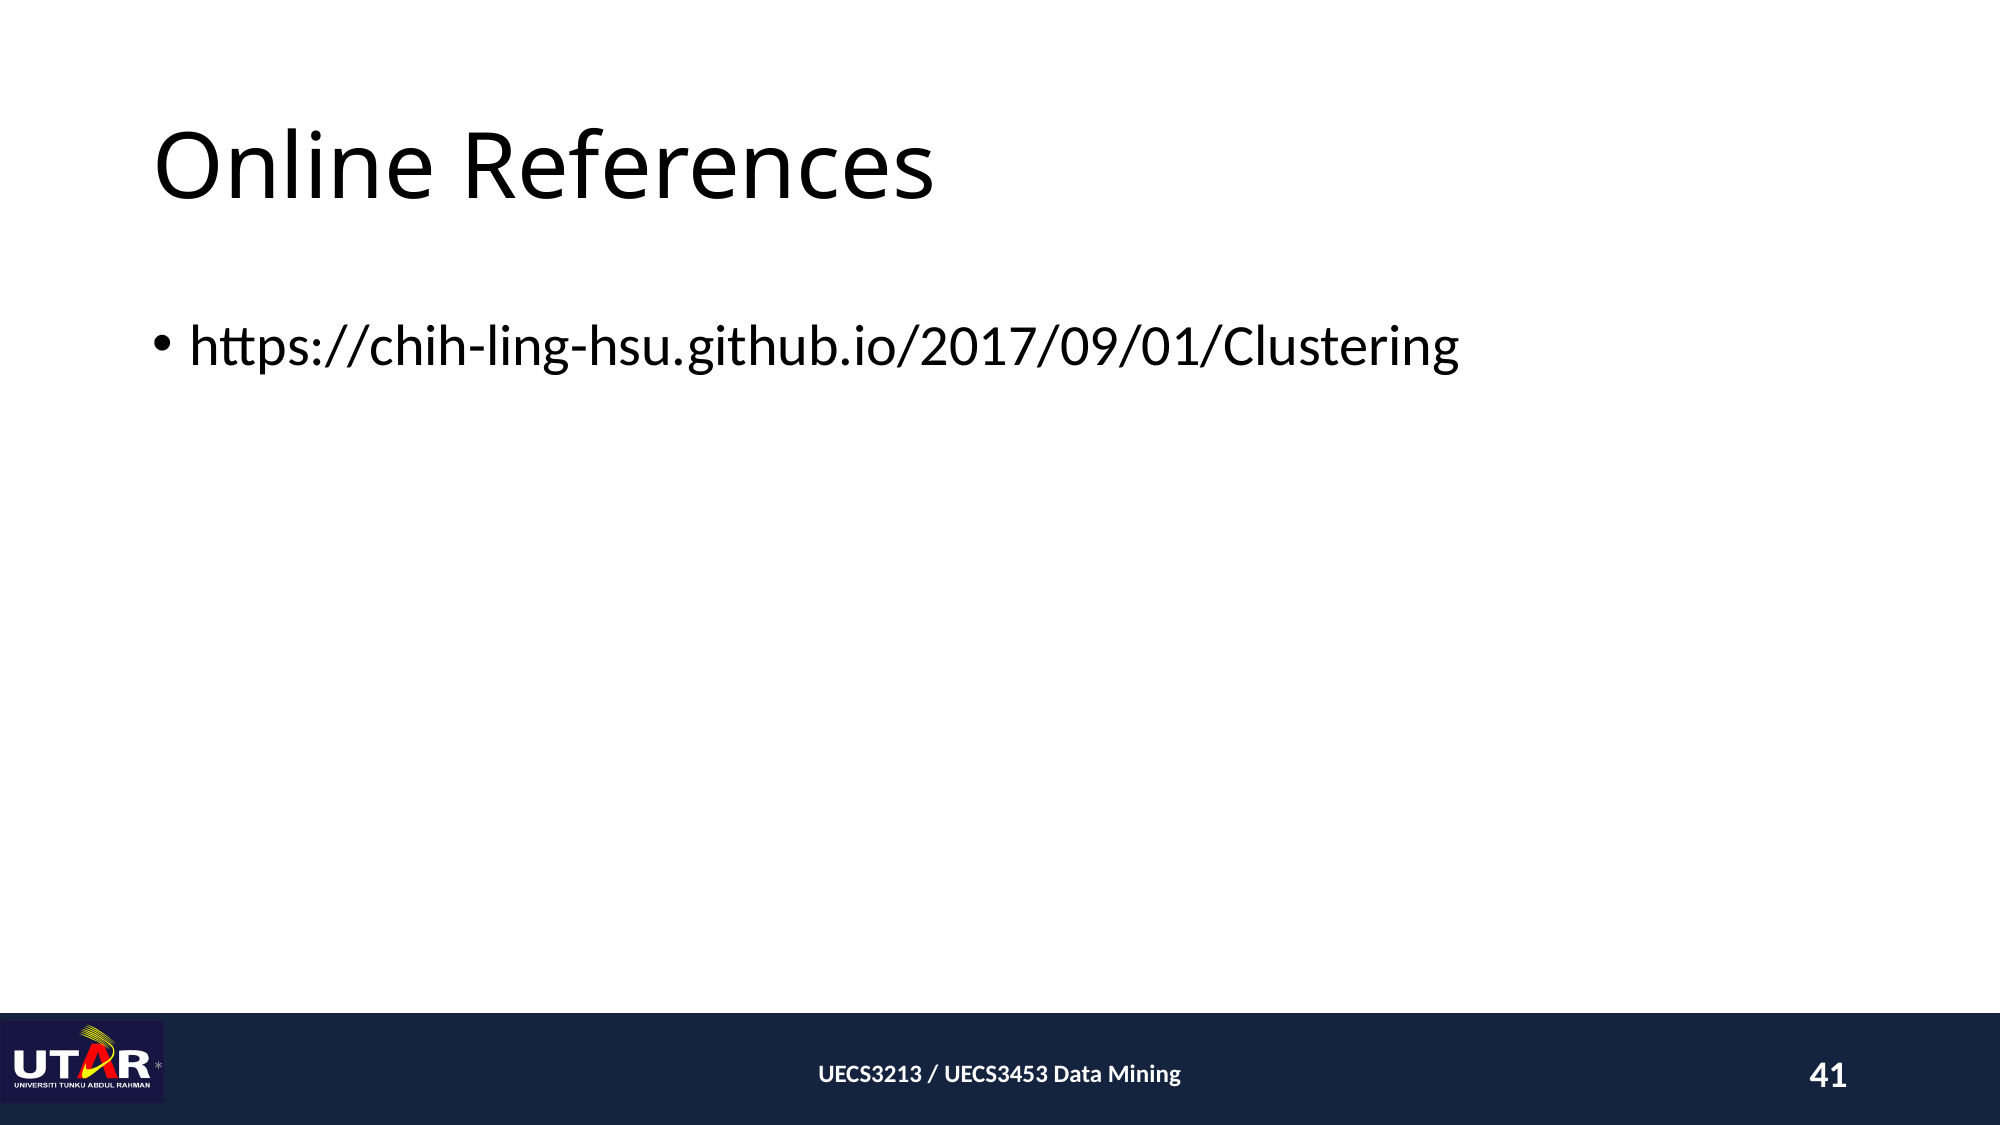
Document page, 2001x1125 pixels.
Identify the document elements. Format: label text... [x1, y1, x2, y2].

picture [0, 1020, 164, 1103]
footer UECS3213 / UECS3453 Data Mining [662, 1042, 1338, 1103]
slide_number 41 [1412, 1042, 1863, 1103]
list https://chih-ling-hsu.github.io/2017/09/01/Clustering [137, 299, 1863, 1014]
title Online References [137, 59, 1863, 278]
slide_number * [137, 1039, 588, 1100]
